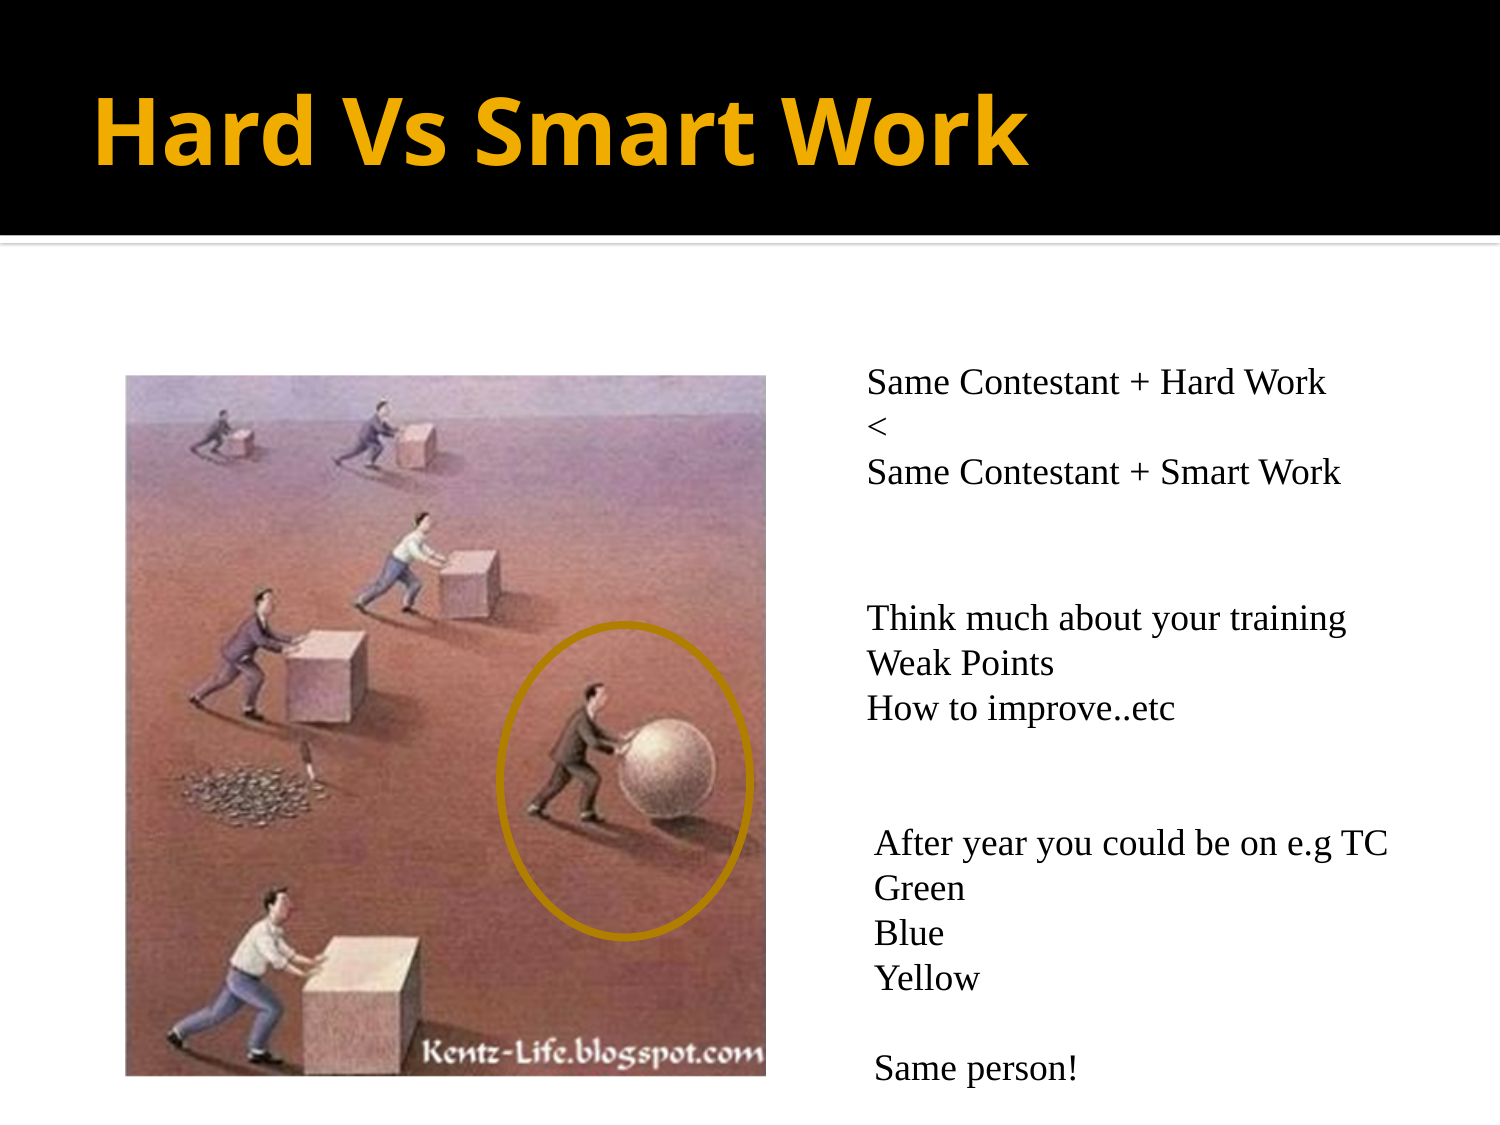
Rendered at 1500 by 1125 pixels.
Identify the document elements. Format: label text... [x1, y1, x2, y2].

text_box After year you could be on e.g TC Green Blue Yellow Same person! [859, 811, 1405, 1096]
picture [124, 374, 766, 1079]
title Hard Vs Smart Work [75, 25, 1425, 231]
text_box Think much about your training Weak Points How to improve..etc [851, 586, 1363, 736]
text_box Same Contestant + Hard Work < Same Contestant + Smart Work [851, 349, 1357, 500]
